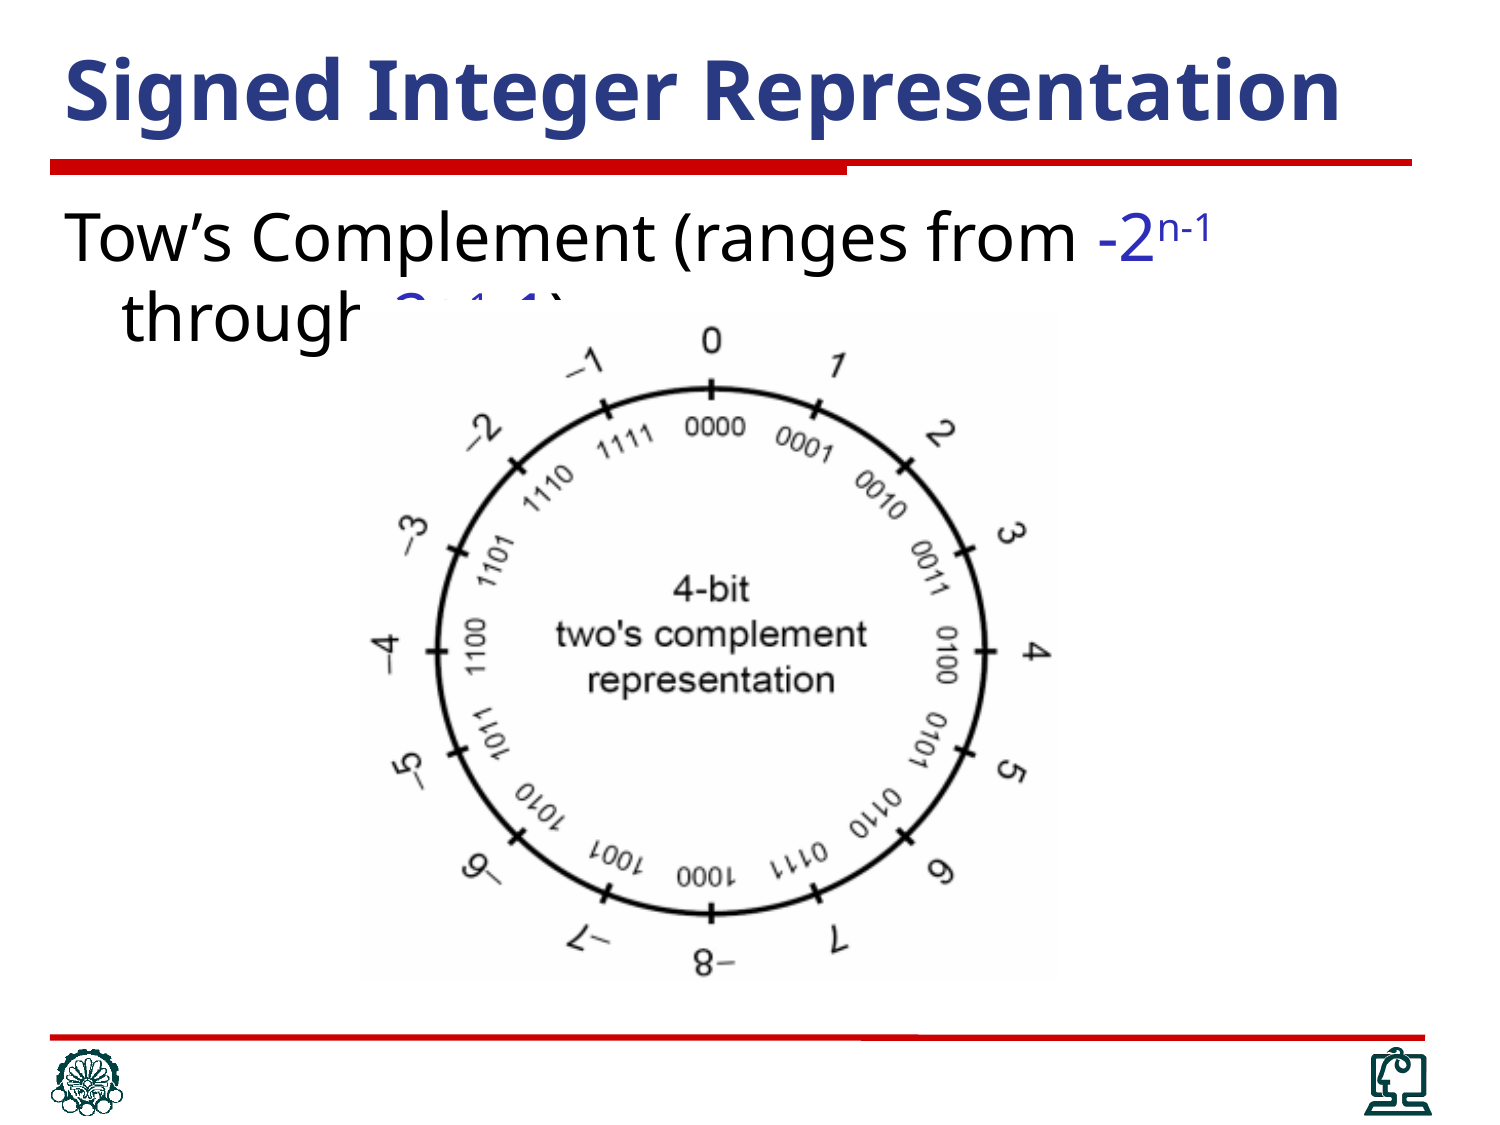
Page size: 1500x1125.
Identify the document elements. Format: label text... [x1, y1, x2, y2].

title Signed Integer Representation [50, 24, 1425, 150]
list Tow’s Complement (ranges from -2n-1 through 2n-1-1). [50, 187, 1425, 1037]
picture [50, 1047, 125, 1118]
picture [1362, 1045, 1438, 1119]
picture [359, 300, 1058, 988]
